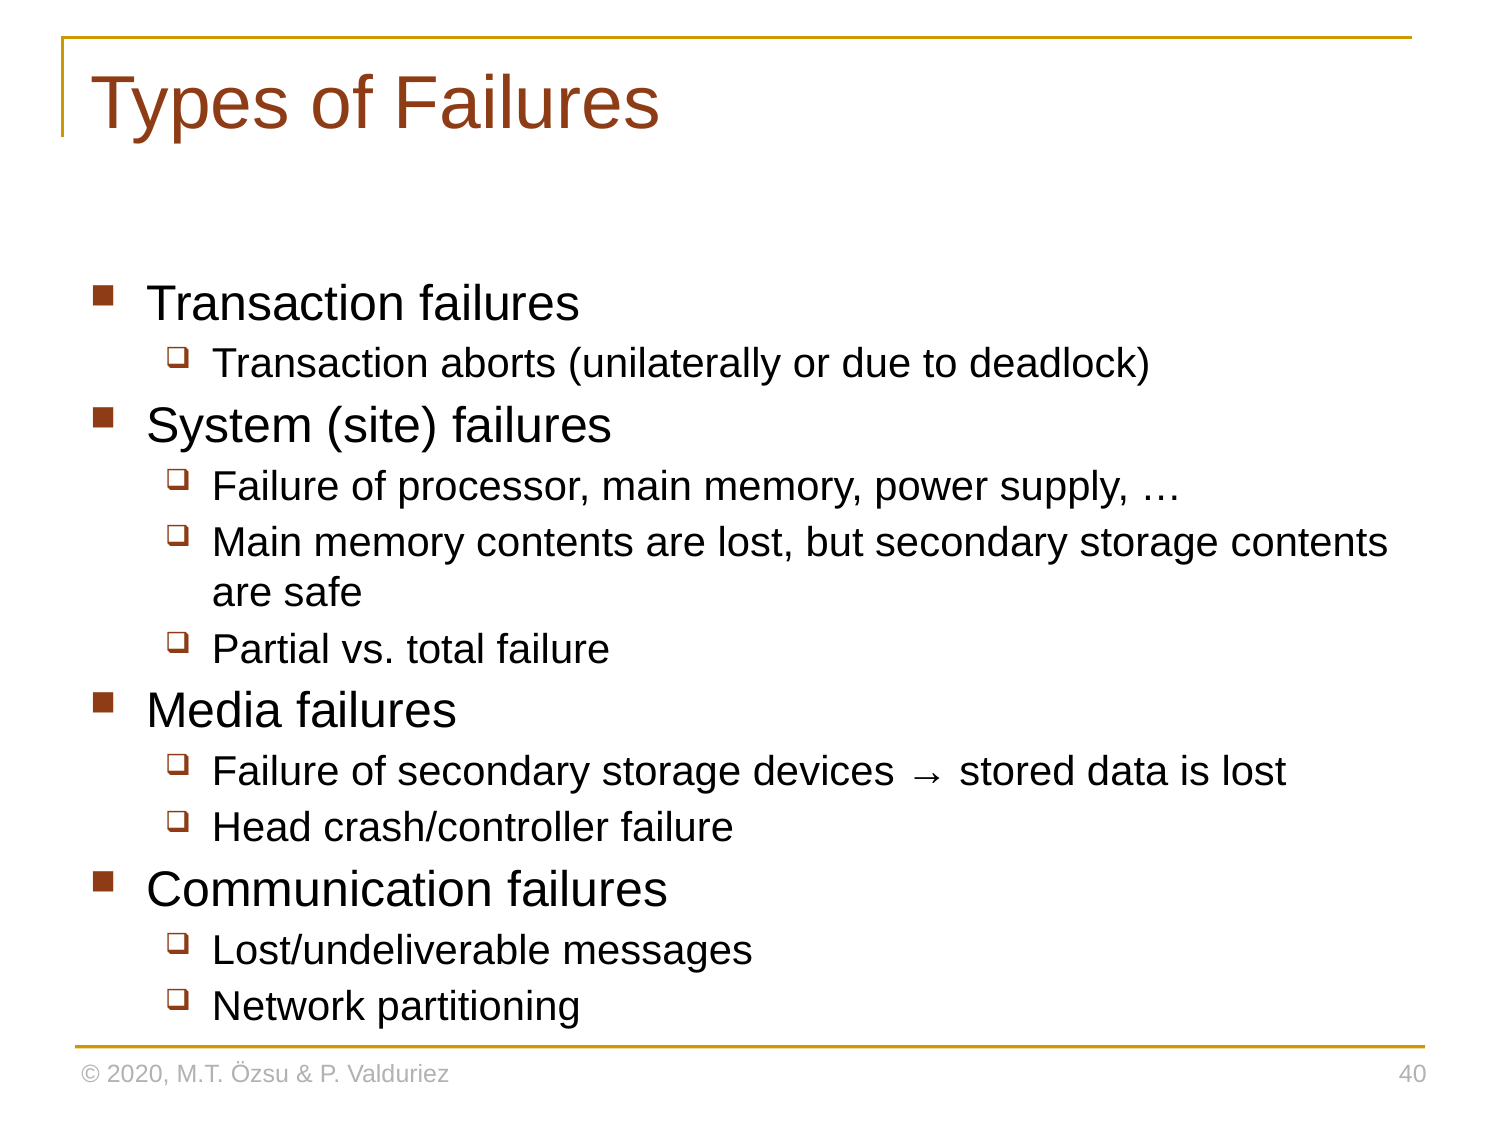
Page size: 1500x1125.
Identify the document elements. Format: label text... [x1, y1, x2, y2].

slide_number 40 [1104, 1042, 1442, 1103]
title Types of Failures [74, 45, 1426, 233]
footer © 2020, M.T. Özsu & P. Valduriez [66, 1042, 573, 1103]
list Transaction failures Transaction aborts (unilaterally or due to deadlock) System (site) failures Failure of processor, main memory, power supply, … Main memory contents are lost, but secondary storage contents are safe Partial vs. total failure Media failures Failure of secondary storage devices → stored data is lost Head crash/controller failure Communication failures Lost/undeliverable messages Network partitioning [74, 262, 1426, 1036]
